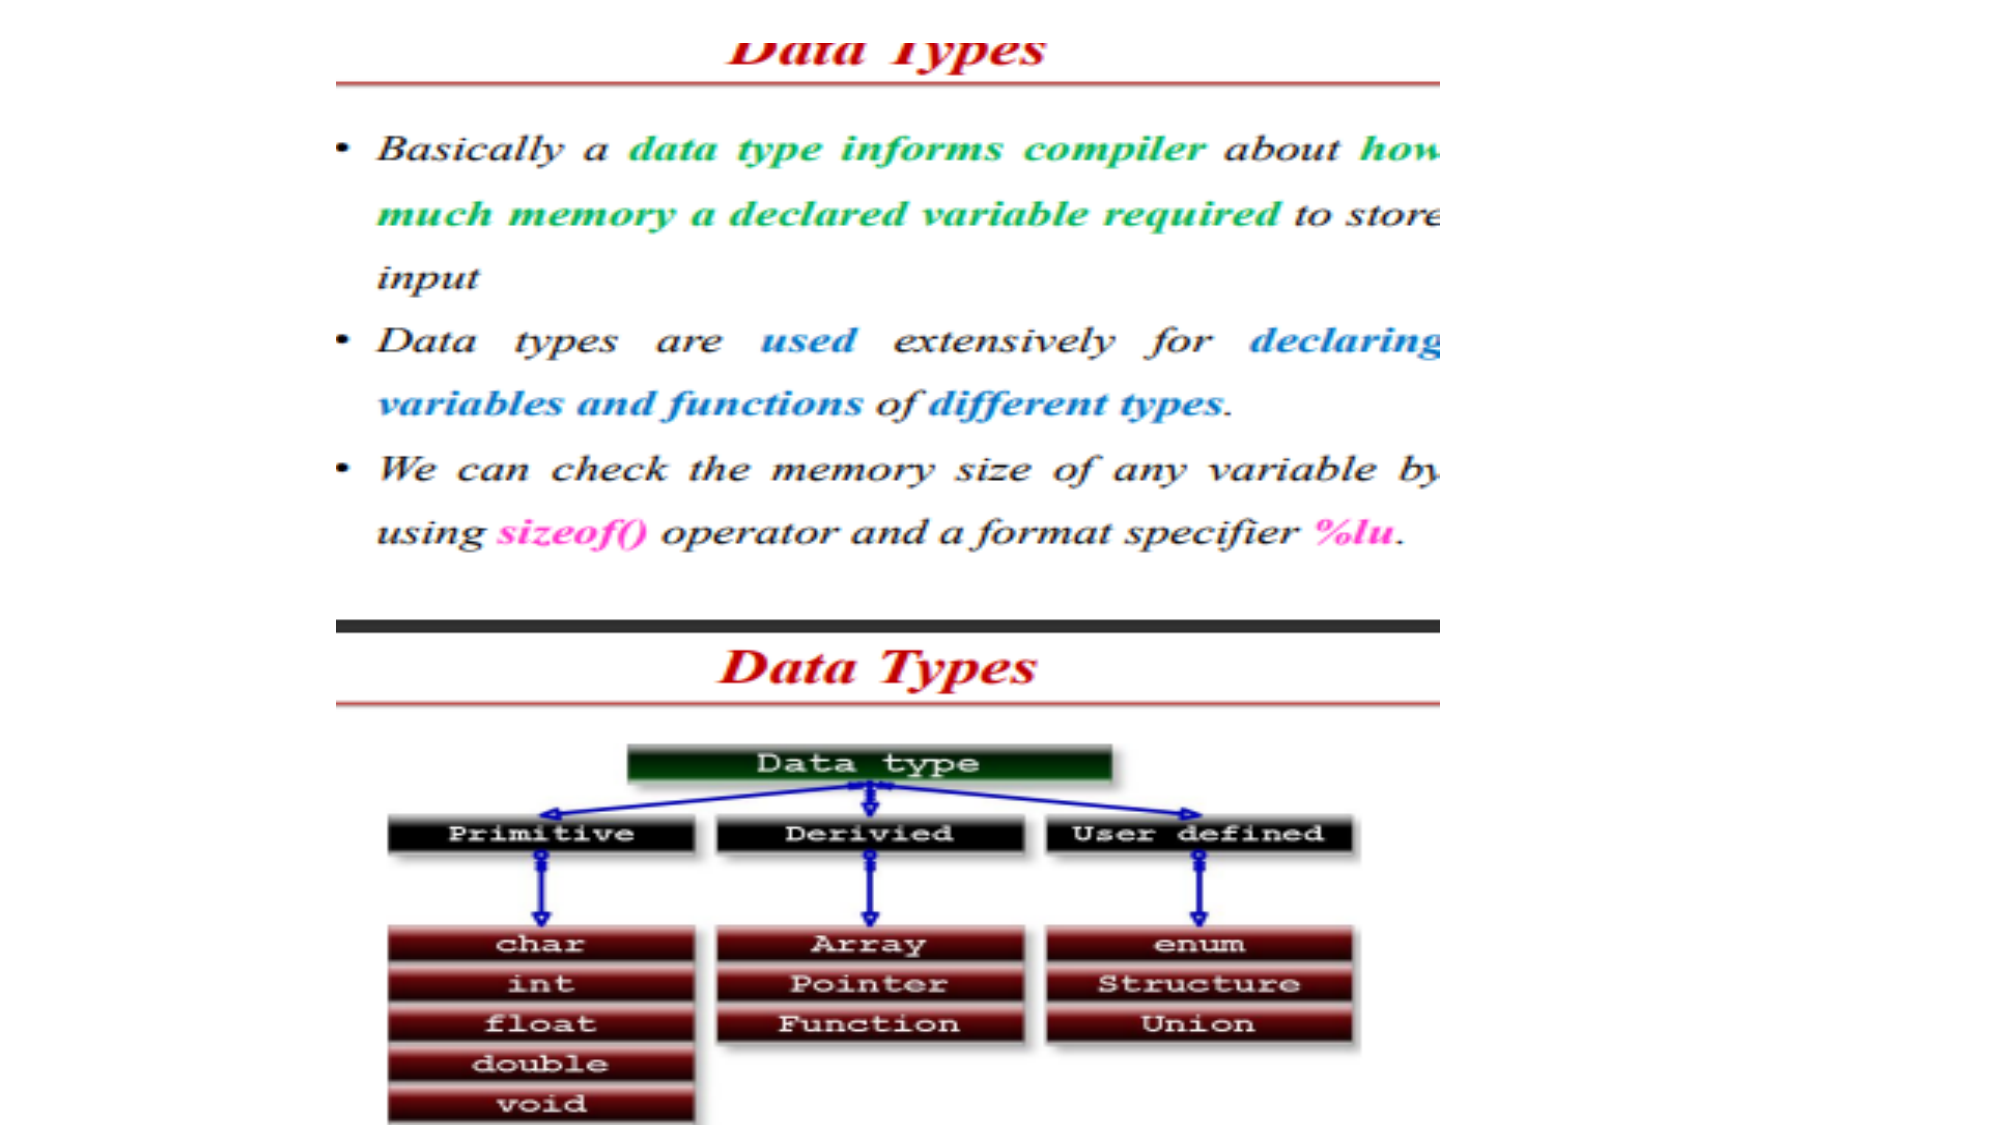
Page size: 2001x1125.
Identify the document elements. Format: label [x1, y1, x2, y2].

list [335, 43, 1440, 1125]
